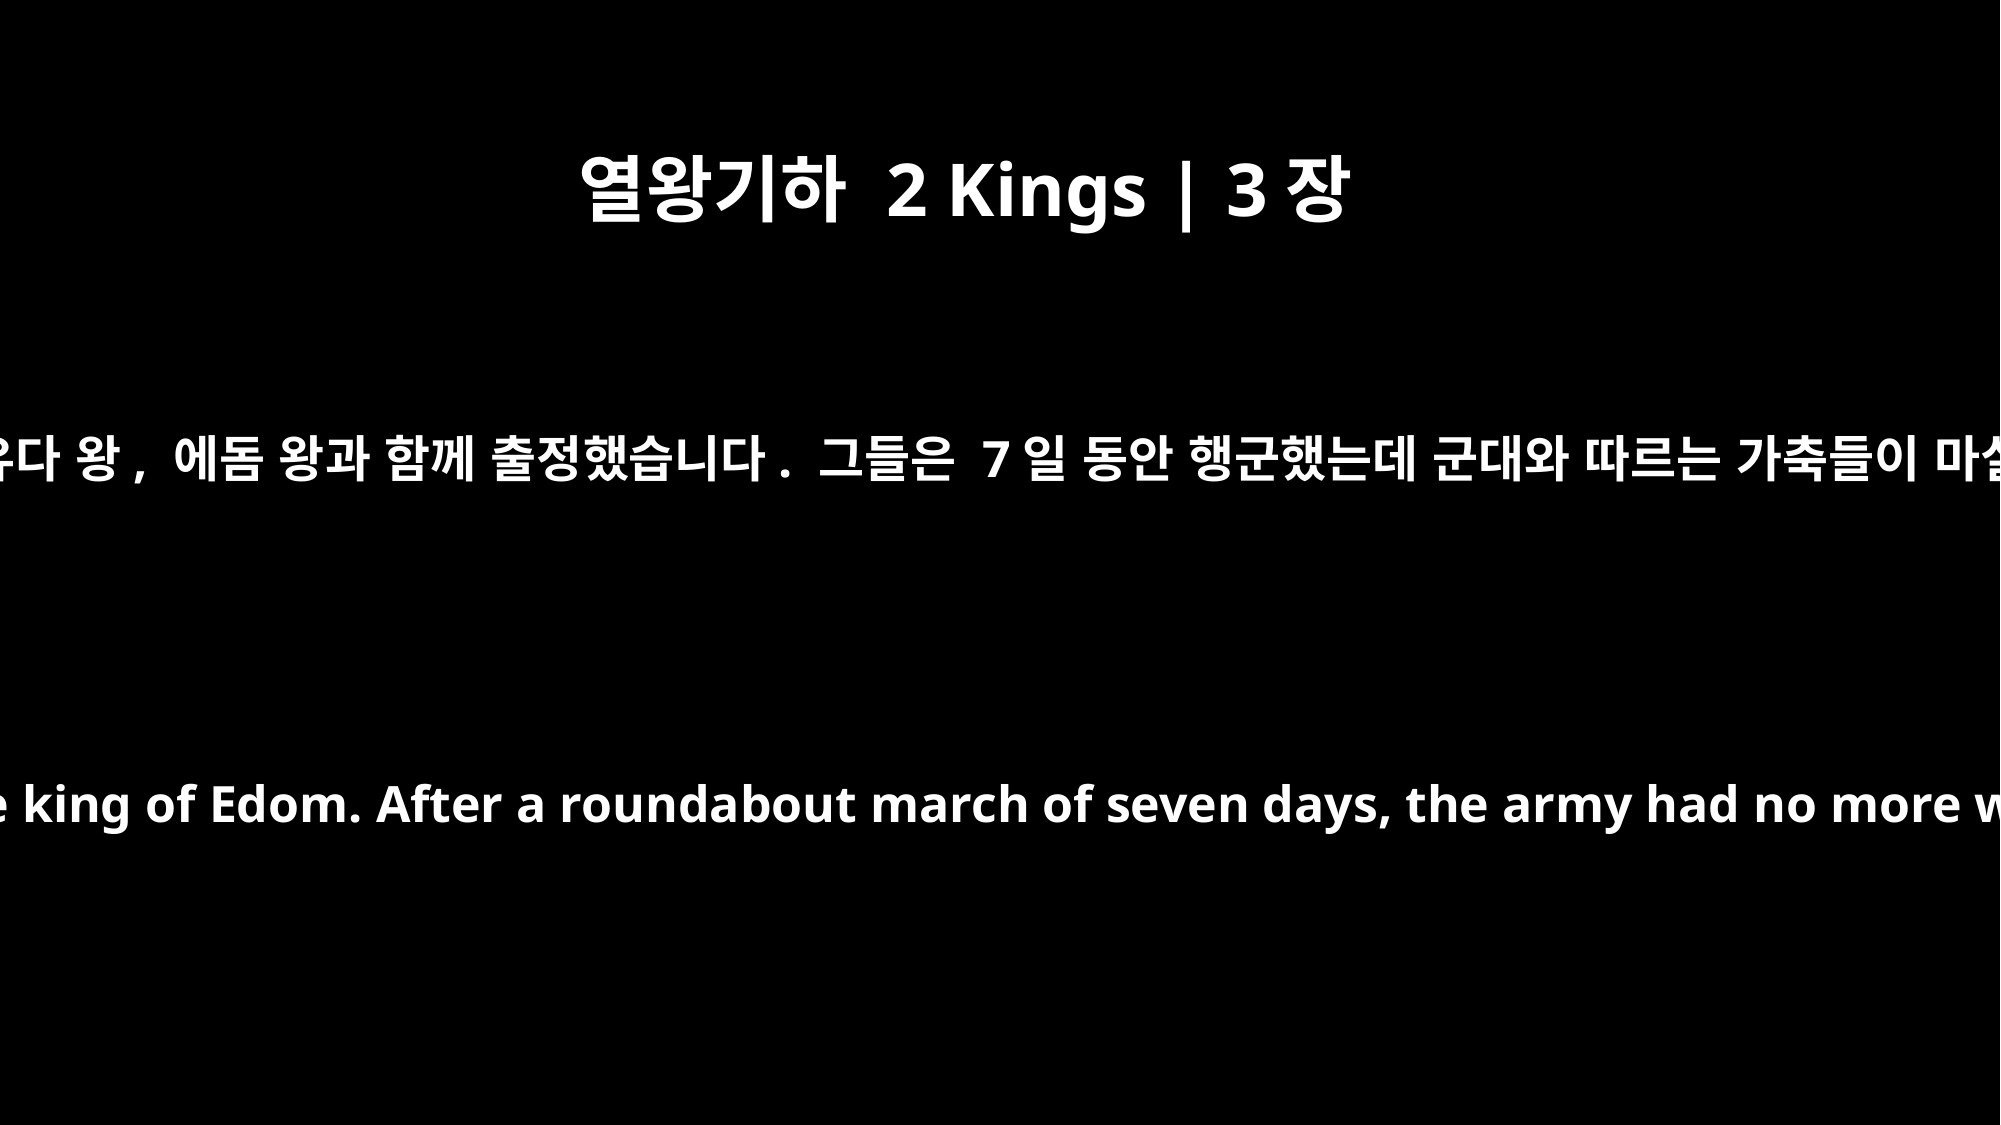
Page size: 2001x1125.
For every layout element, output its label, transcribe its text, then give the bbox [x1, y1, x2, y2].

text_box 열왕기하 2 Kings | 3장 [564, 136, 1368, 239]
text_box So the king of Israel set out with the king of Judah and the king of Edom. After a roundabout march of seven days, the army had no more water for themselves or for the animals with them. [0, 764, 2000, 840]
text_box 9 그리하여 이스라엘 왕이 유다 왕, 에돔 왕과 함께 출정했습니다. 그들은 7일 동안 행군했는데 군대와 따르는 가축들이 마실 물이 떨어졌습니다. [0, 359, 2000, 495]
